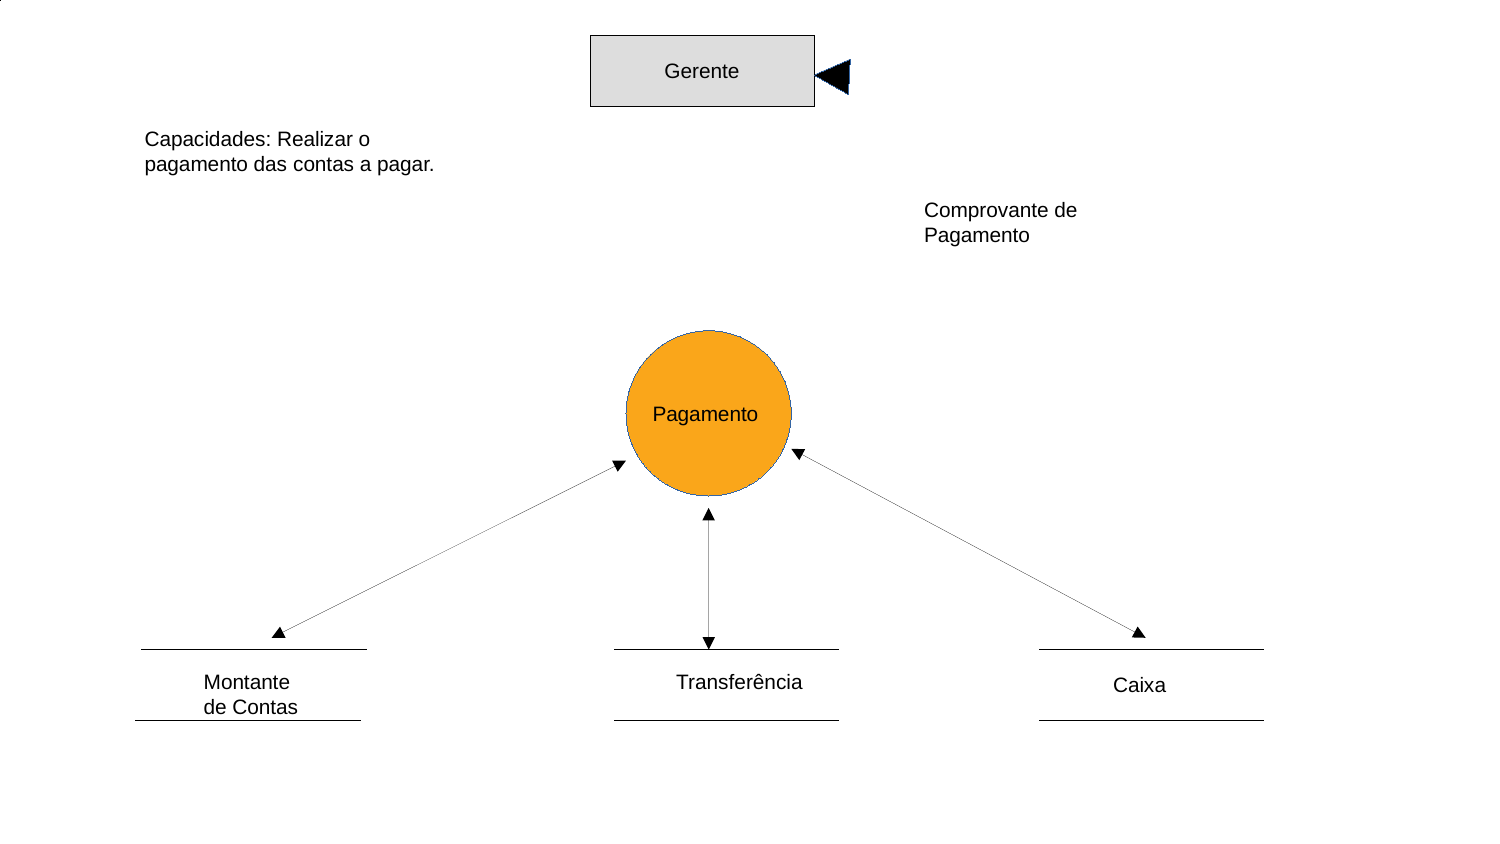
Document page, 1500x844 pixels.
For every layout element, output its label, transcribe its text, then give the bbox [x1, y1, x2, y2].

text_box [791, 448, 1146, 638]
text_box [814, 59, 851, 95]
text_box Caixa [1098, 664, 1229, 709]
text_box [625, 330, 789, 497]
text_box Comprovante de Pagamento [909, 188, 1099, 248]
text_box Transferência [661, 661, 827, 706]
text_box [590, 35, 815, 107]
text_box Gerente [649, 50, 804, 95]
text_box [702, 507, 715, 650]
text_box Capacidades: Realizar o pagamento das contas a pagar. [129, 118, 473, 180]
text_box Montante de Contas [189, 661, 319, 706]
text_box Pagamento [637, 392, 792, 437]
text_box [271, 460, 626, 638]
